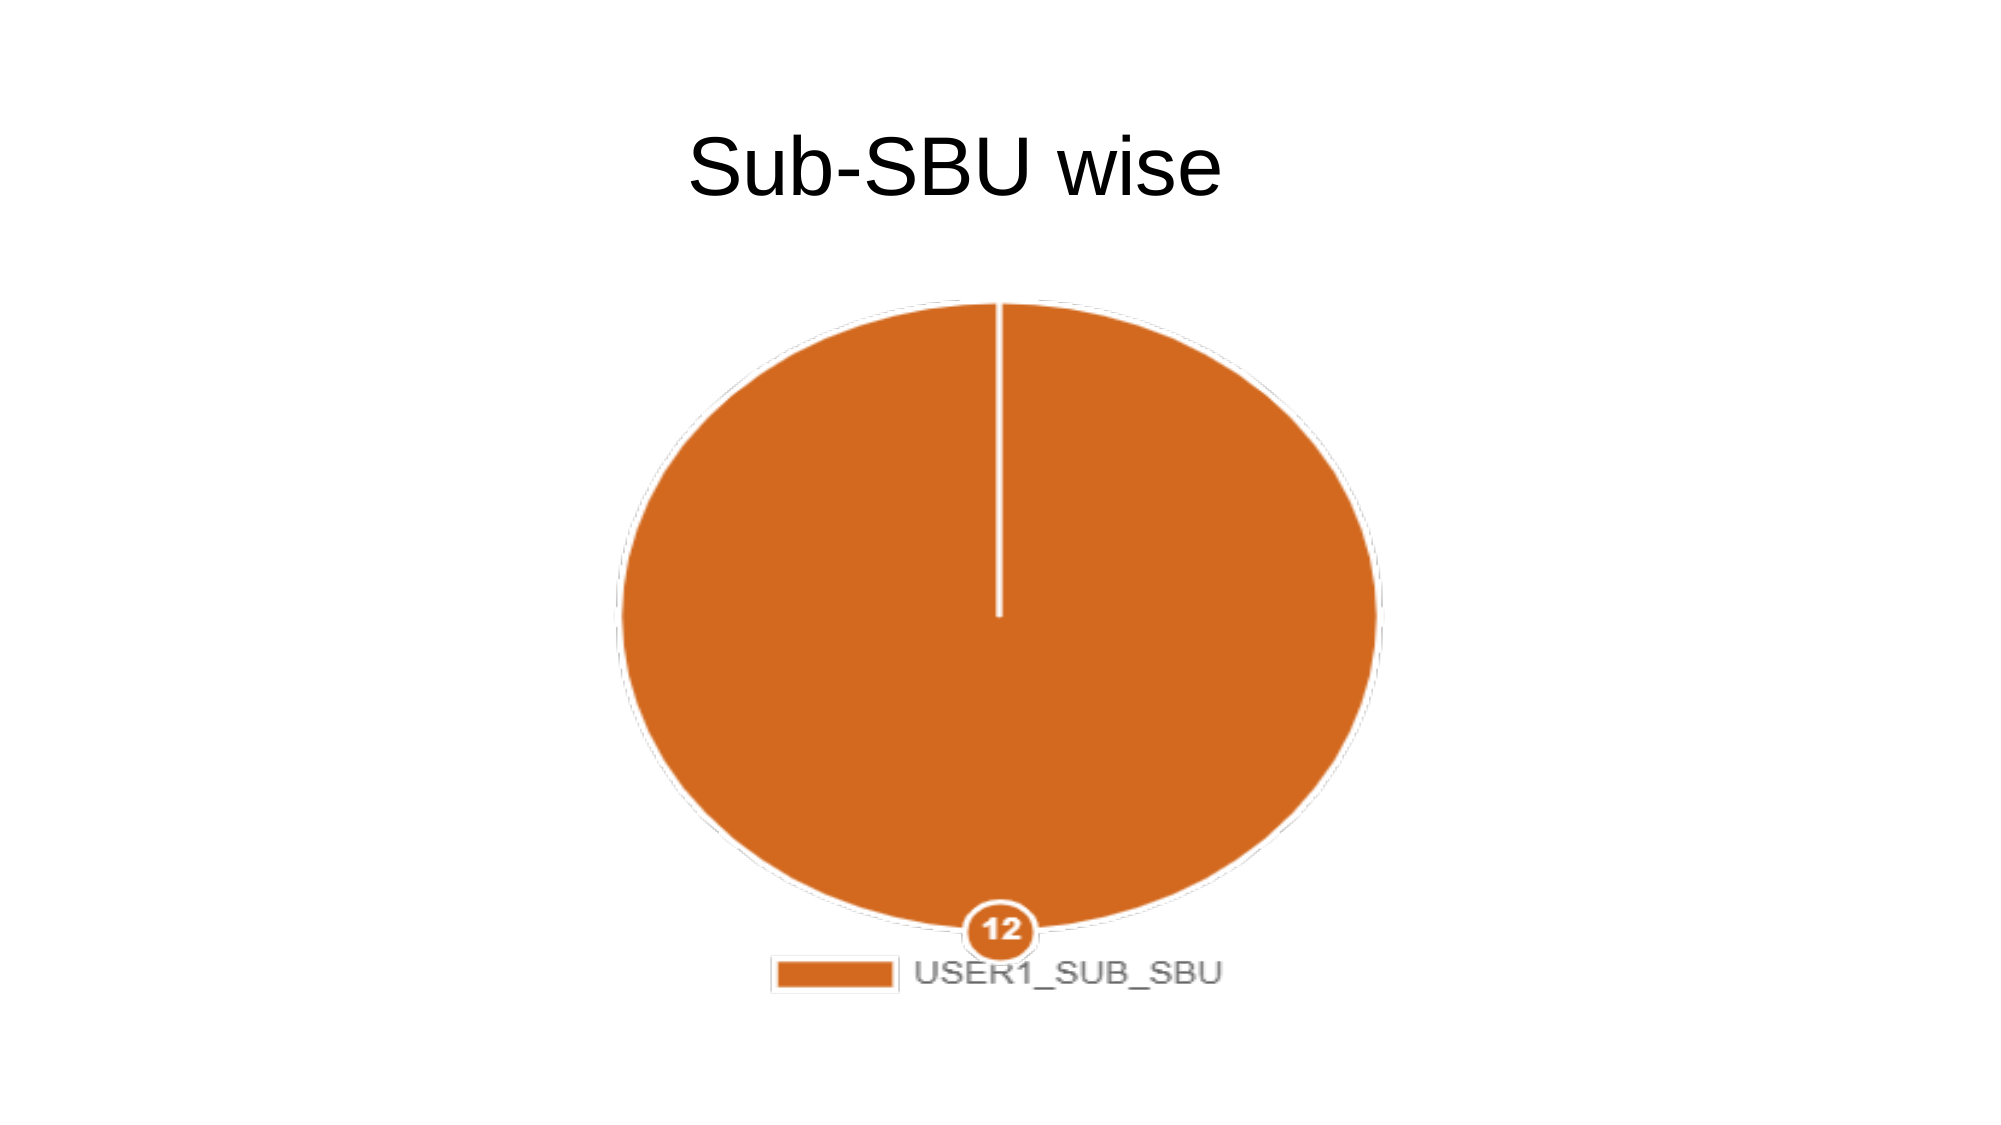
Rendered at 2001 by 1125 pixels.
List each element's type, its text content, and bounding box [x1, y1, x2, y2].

title Sub-SBU wise [137, 59, 1863, 278]
picture [137, 299, 1863, 1014]
